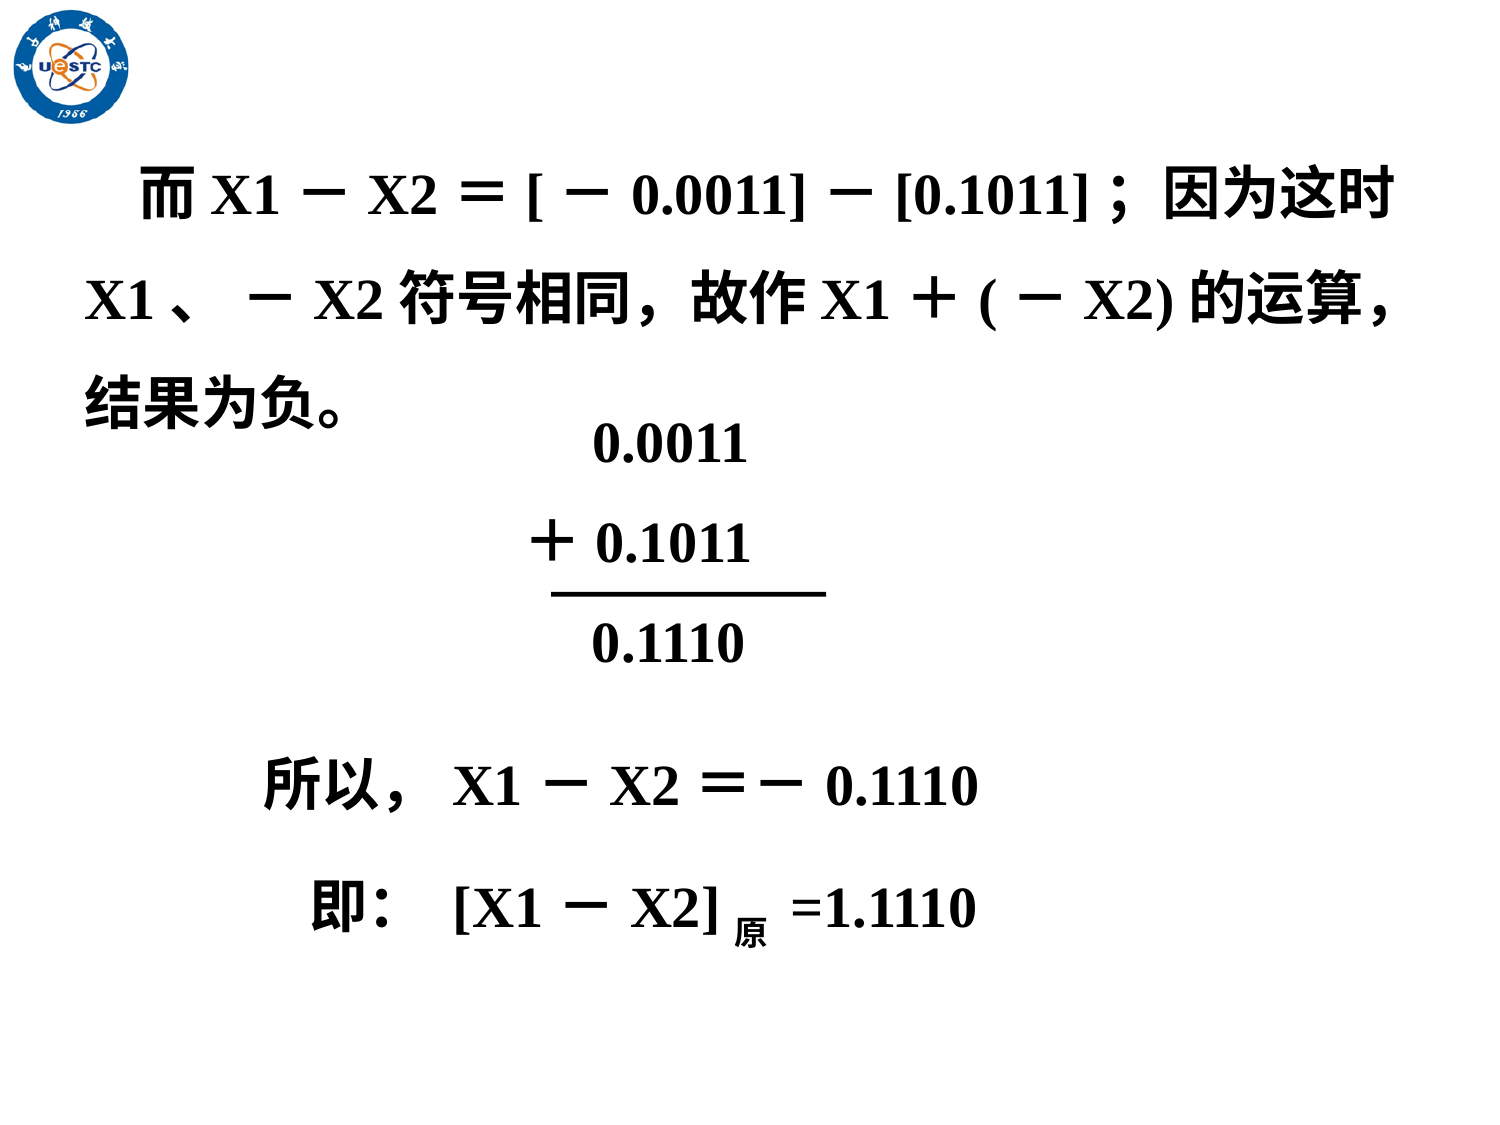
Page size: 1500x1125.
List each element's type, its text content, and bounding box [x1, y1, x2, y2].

text_box 即： [X1－X2]原 =1.1110 [294, 861, 993, 959]
text_box 所以，X1－X2＝－0.1110 [248, 739, 995, 825]
text_box 而X1－X2＝[－0.0011]－[0.1011]；因为这时X1、 －X2符号相同，故作X1＋(－X2)的运算，结果为负。 [69, 113, 1438, 444]
picture [6, 8, 136, 126]
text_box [513, 396, 827, 684]
